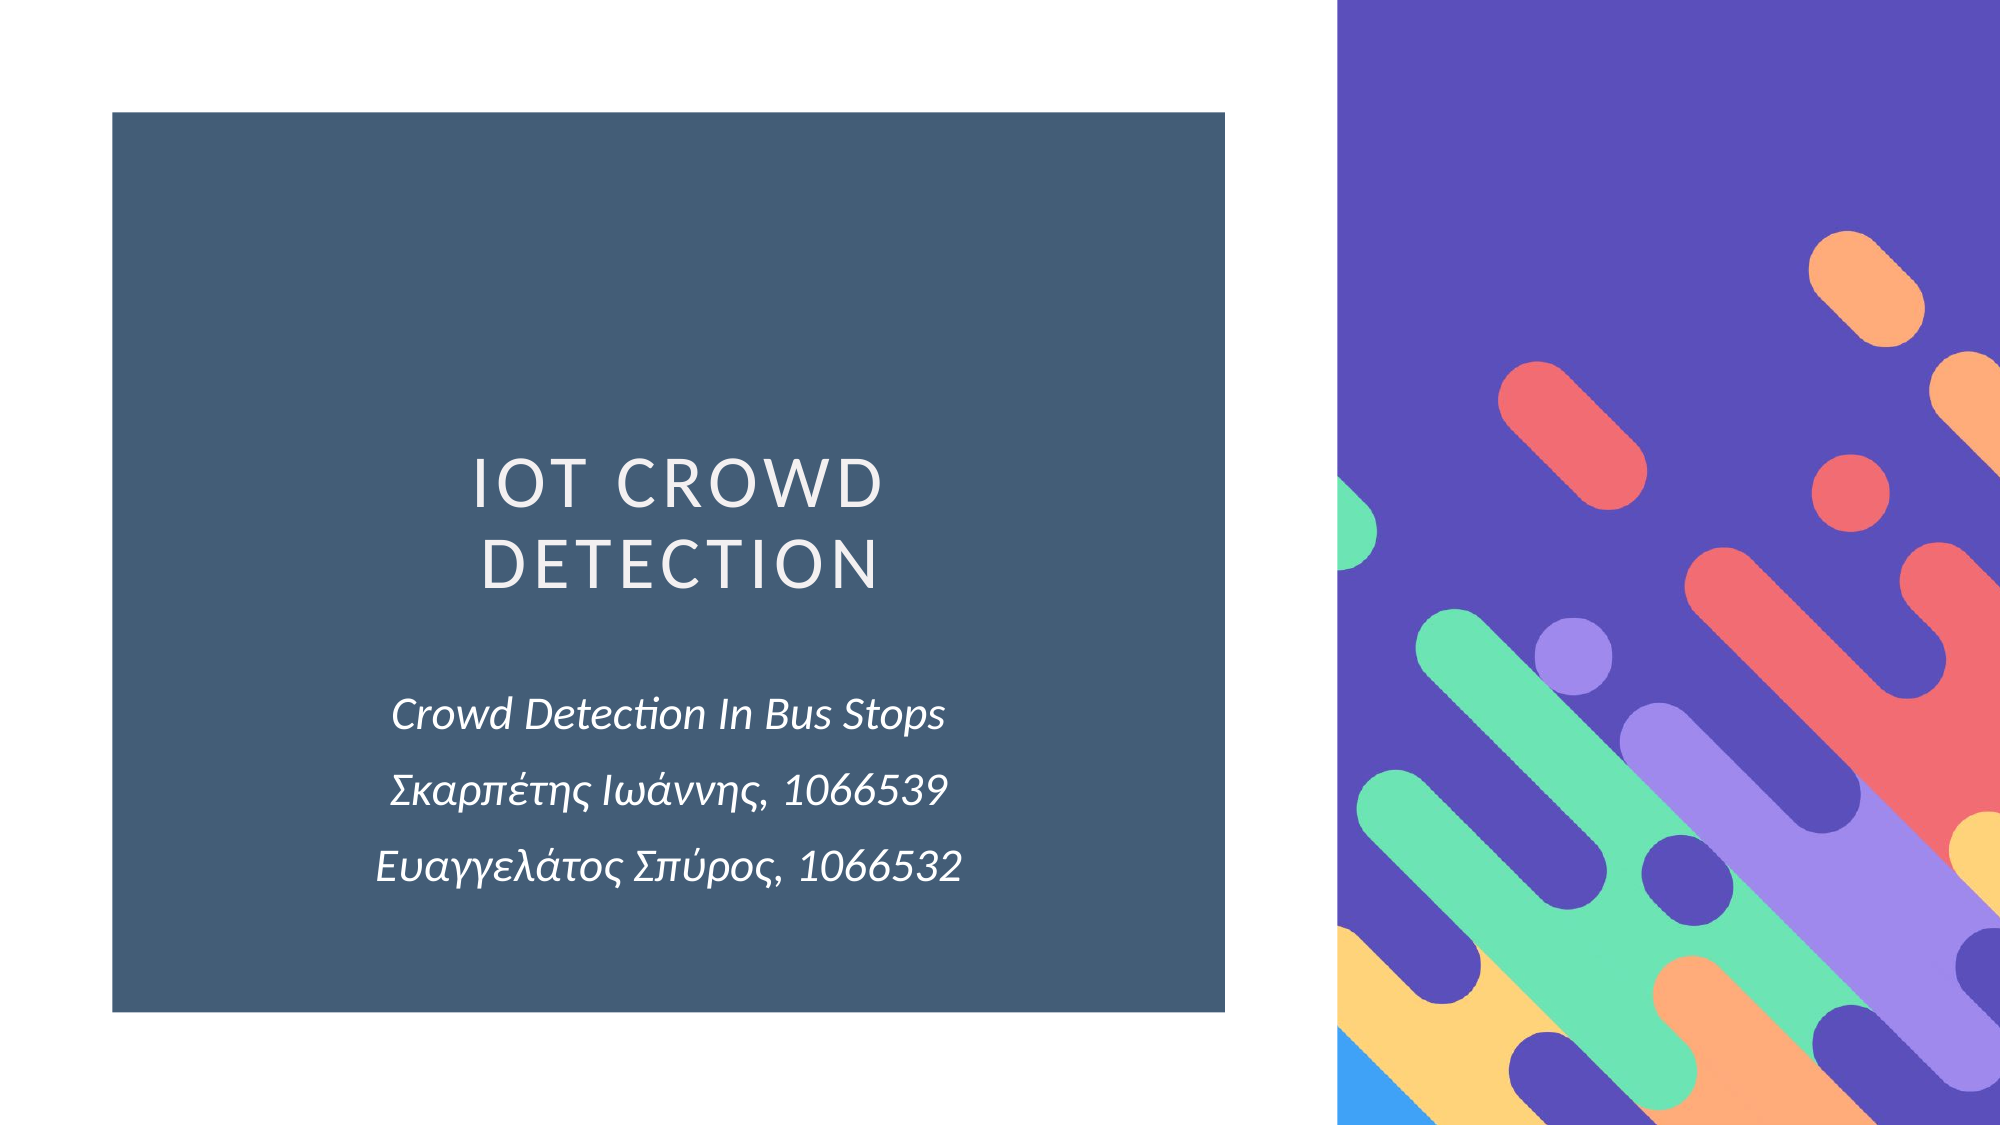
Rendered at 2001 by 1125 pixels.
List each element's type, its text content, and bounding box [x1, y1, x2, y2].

picture [1337, 0, 2000, 1125]
title IoT crowd detection [268, 224, 1093, 613]
subtitle Crowd Detection In Bus Stops Σκαρπέτης Ιωάννης, 1066539 Ευαγγελάτος Σπύρος, 1066532 [225, 675, 1113, 900]
text_box [111, 111, 1226, 1013]
text_box [0, 0, 1337, 1125]
